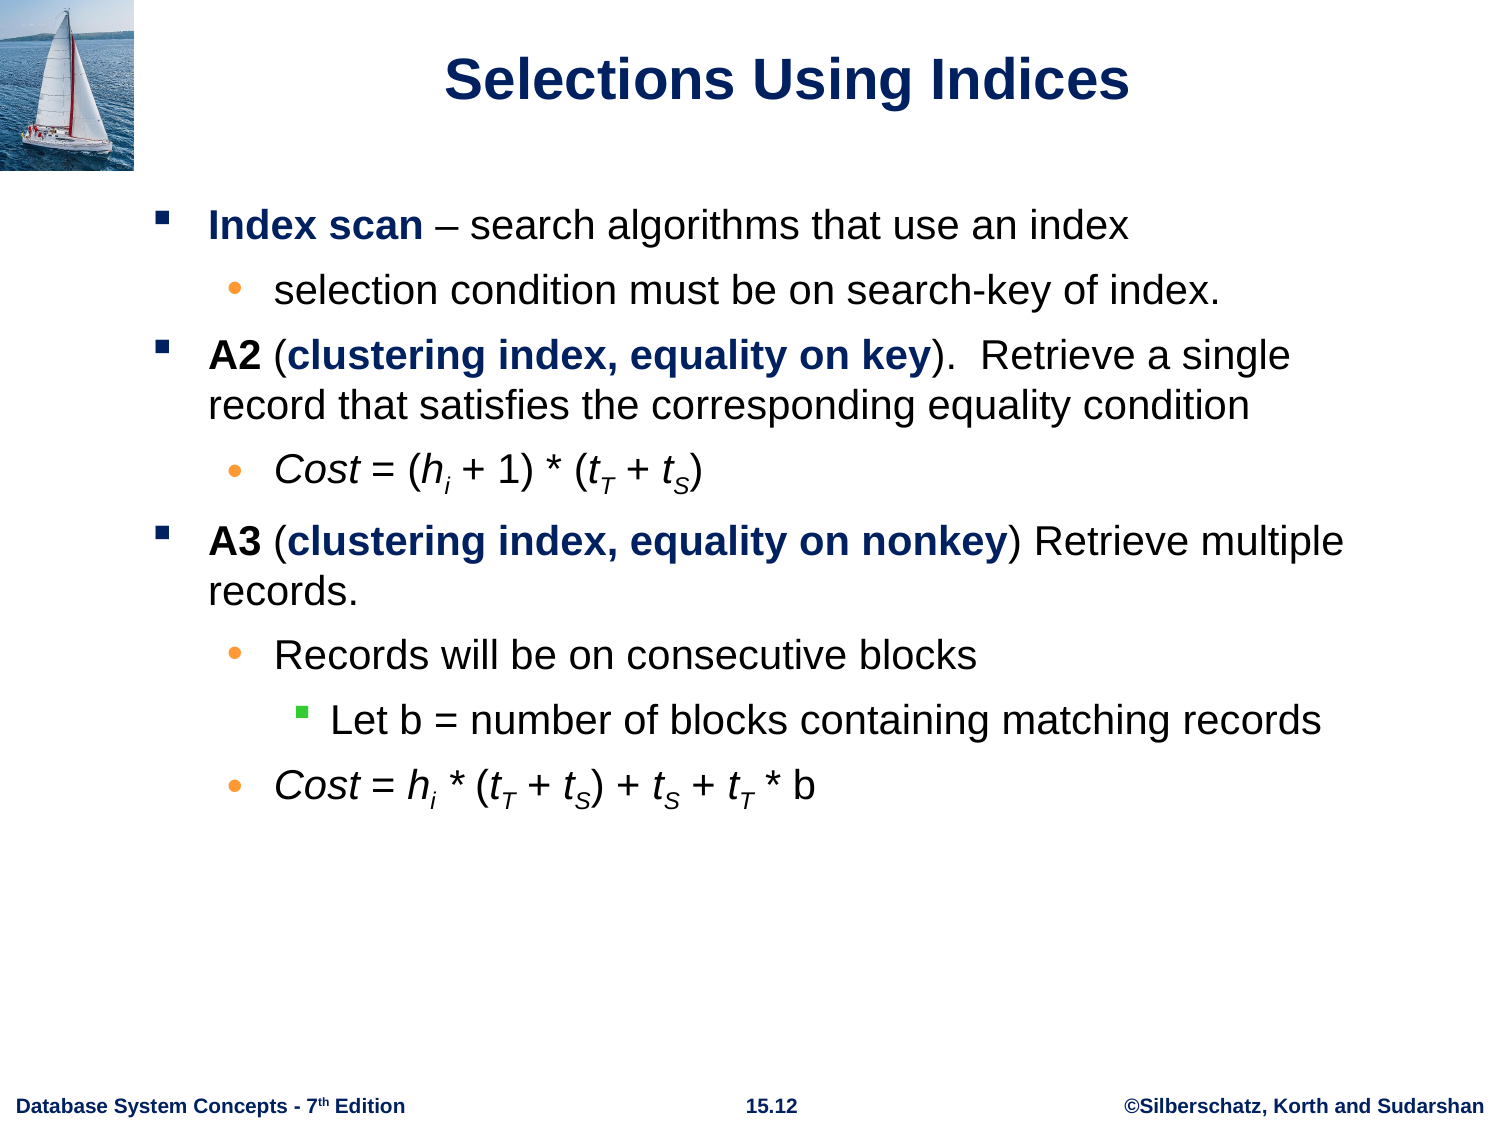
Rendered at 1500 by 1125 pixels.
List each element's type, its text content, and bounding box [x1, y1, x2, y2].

title Selections Using Indices [125, 18, 1452, 120]
picture [0, 0, 134, 171]
list Index scan – search algorithms that use an index selection condition must be on search-key of index. A2 (clustering index, equality on key). Retrieve a single record that satisfies the corresponding equality condition Cost = (hi + 1) * (tT + tS) A3 (clustering index, equality on nonkey) Retrieve multiple records. Records will be on consecutive blocks Let b = number of blocks containing matching records Cost = hi * (tT + tS) + tS + tT * b [136, 190, 1387, 776]
